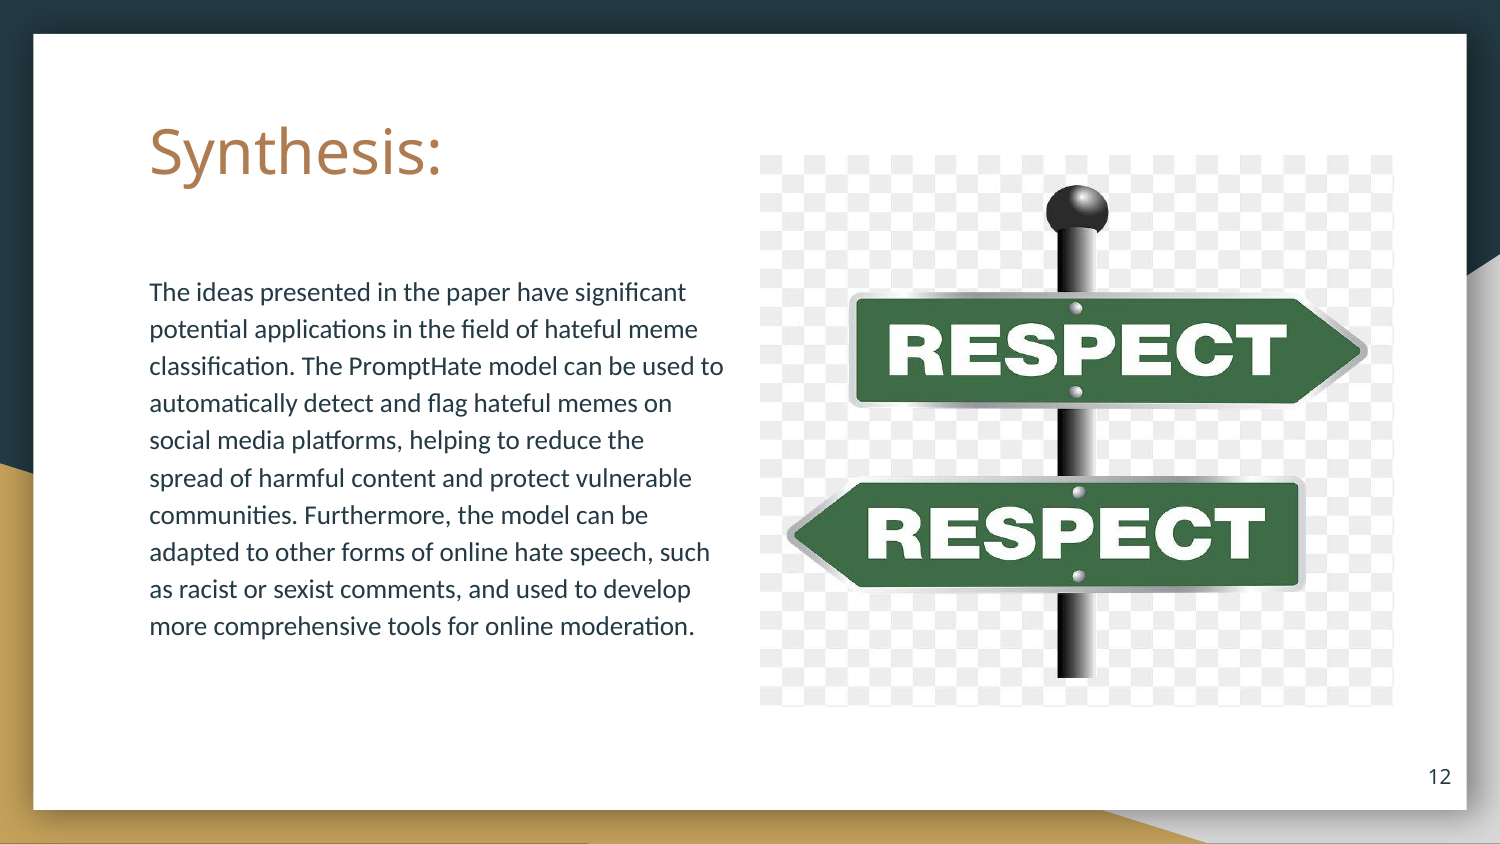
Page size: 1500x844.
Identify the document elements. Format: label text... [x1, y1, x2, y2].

slide_number ‹#› [1376, 745, 1467, 810]
picture [760, 155, 1394, 707]
title Synthesis: [134, 97, 1366, 221]
list The ideas presented in the paper have significant potential applications in the field of hateful meme classification. The PromptHate model can be used to automatically detect and flag hateful memes on social media platforms, helping to reduce the spread of harmful content and protect vulnerable communities. Furthermore, the model can be adapted to other forms of online hate speech, such as racist or sexist comments, and used to develop more comprehensive tools for online moderation. [134, 254, 739, 729]
